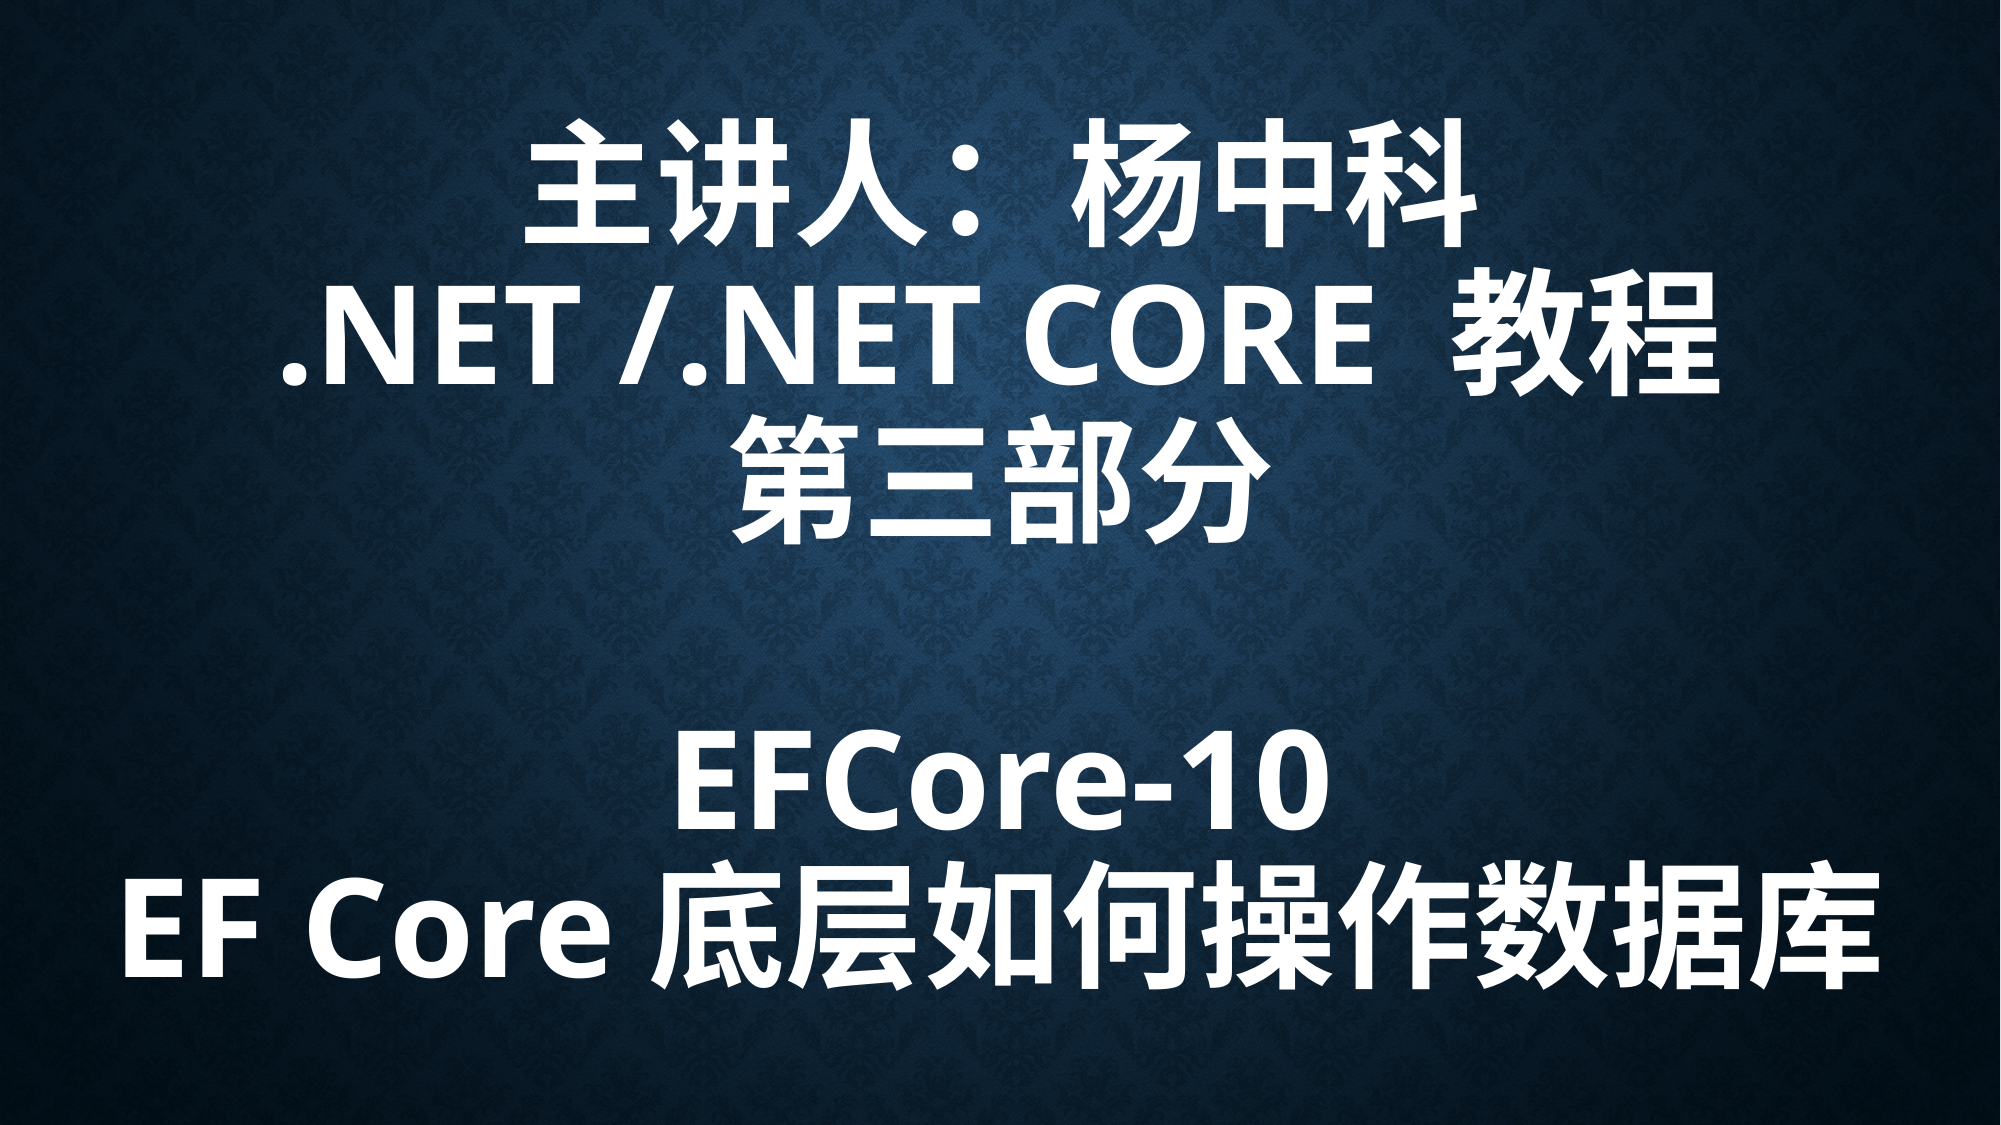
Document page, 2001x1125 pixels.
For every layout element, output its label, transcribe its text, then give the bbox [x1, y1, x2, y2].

title 主讲人：杨中科 .NET /.NET Core 教程 第三部分 EFCore-10 EF Core底层如何操作数据库 [55, 52, 1945, 1073]
